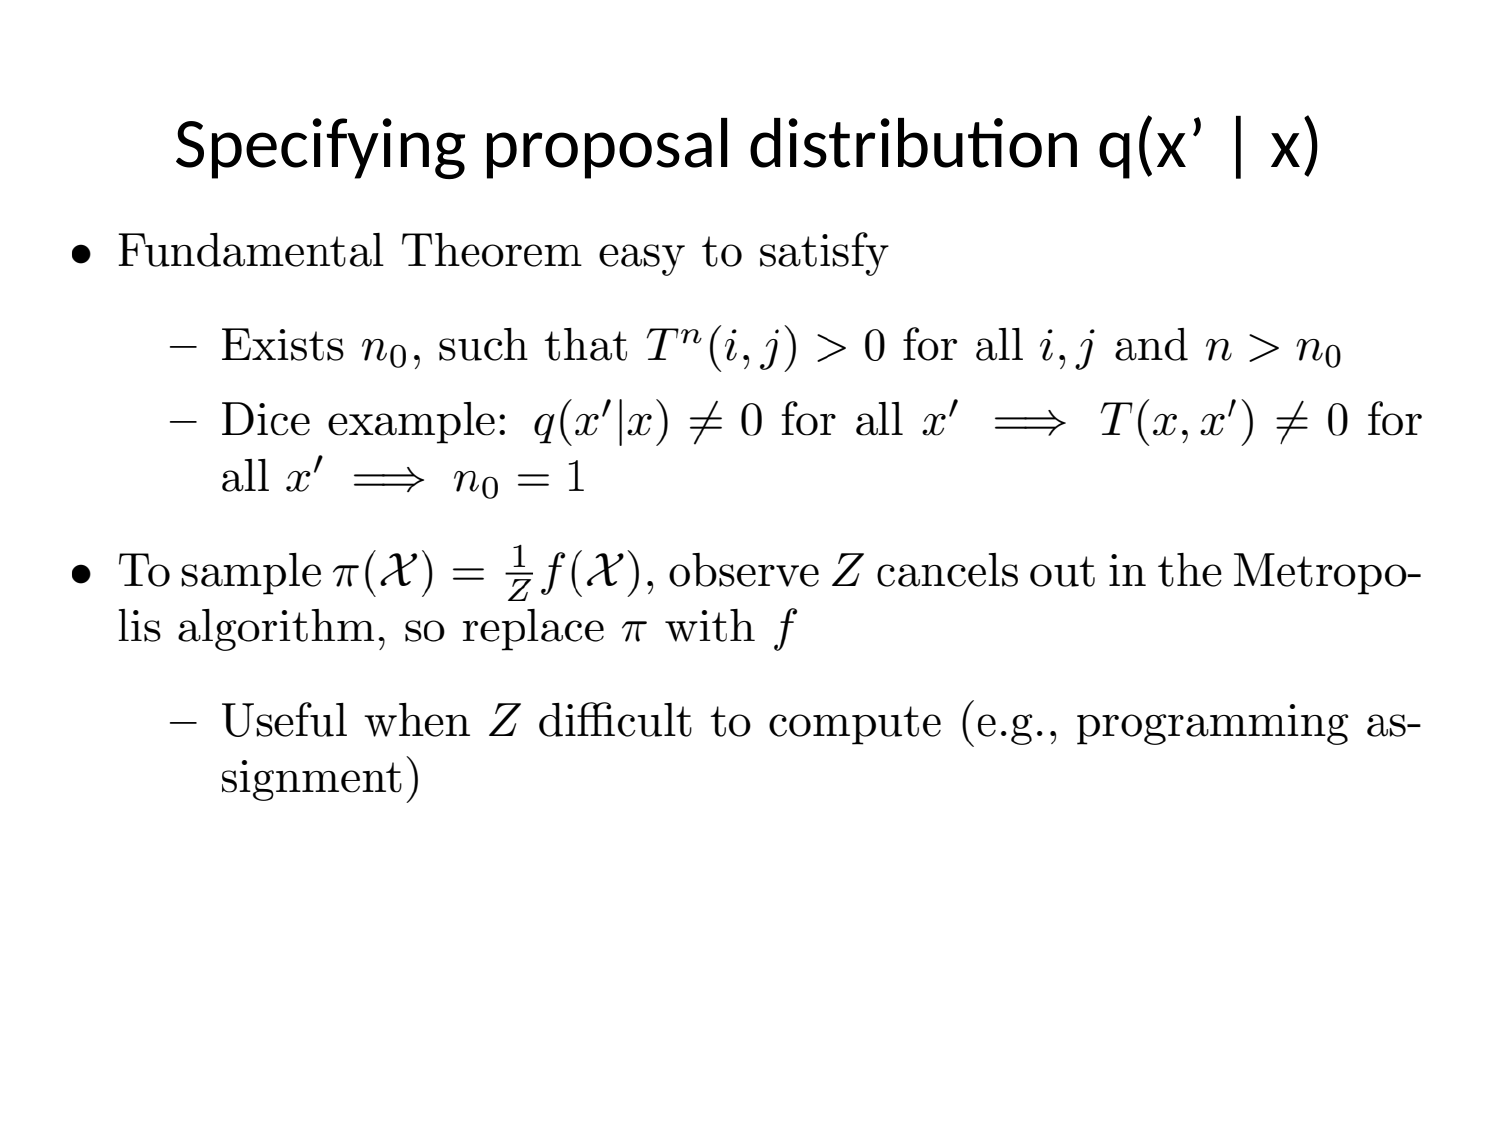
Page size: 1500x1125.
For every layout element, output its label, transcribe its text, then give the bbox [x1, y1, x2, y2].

title Specifying proposal distribution q(x’ | x) [75, 45, 1425, 230]
picture [71, 232, 1431, 818]
